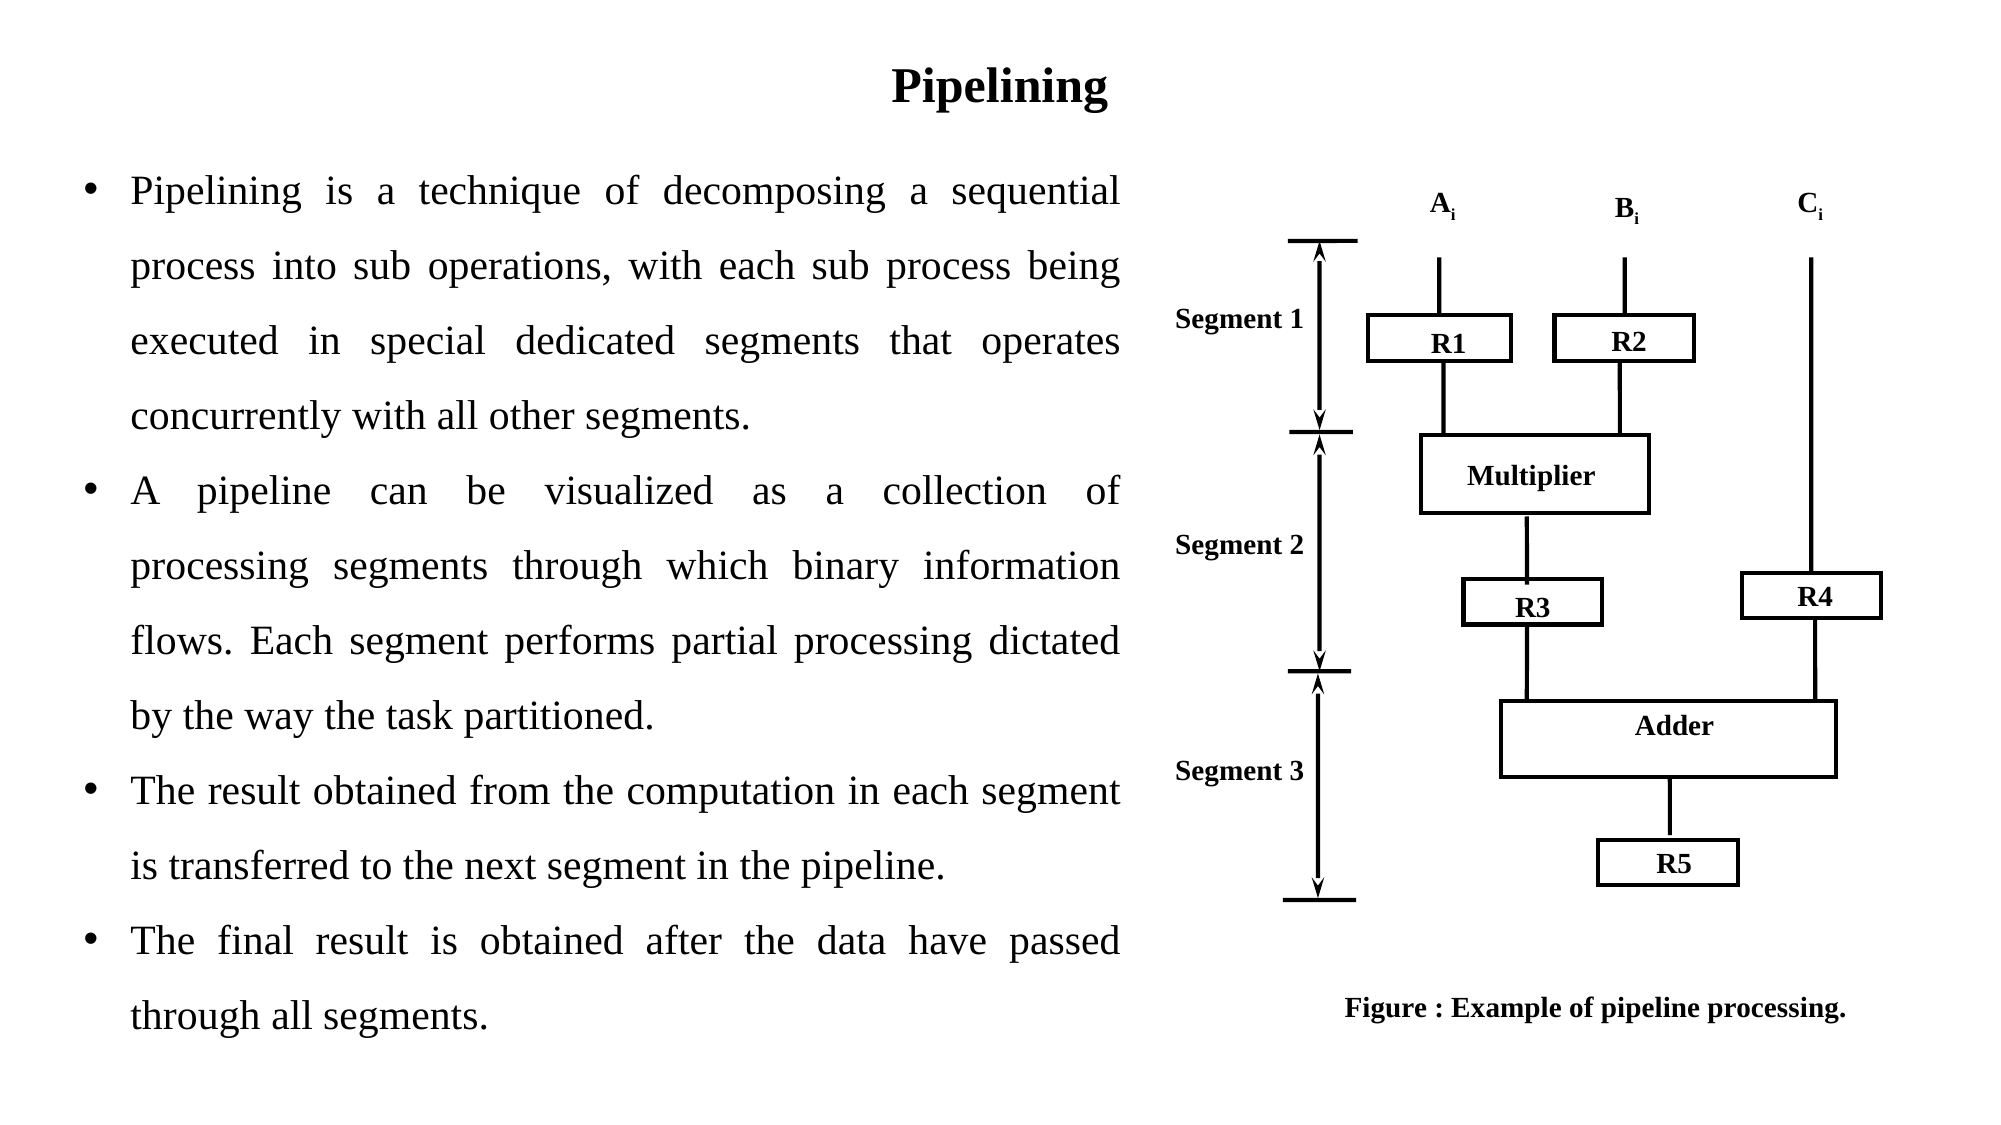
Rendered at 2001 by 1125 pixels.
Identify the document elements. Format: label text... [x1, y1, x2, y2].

text_box Figure : Example of pipeline processing. [1329, 980, 1878, 1031]
text_box Pipelining [0, 44, 2000, 120]
text_box Pipelining is a technique of decomposing a sequential process into sub operations, with each sub process being executed in special dedicated segments that operates concurrently with all other segments. A pipeline can be visualized as a collection of processing segments through which binary information flows. Each segment performs partial processing dictated by the way the task partitioned. The result obtained from the computation in each segment is transferred to the next segment in the pipeline. The final result is obtained after the data have passed through all segments. [68, 130, 1137, 1046]
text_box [1160, 176, 1882, 909]
